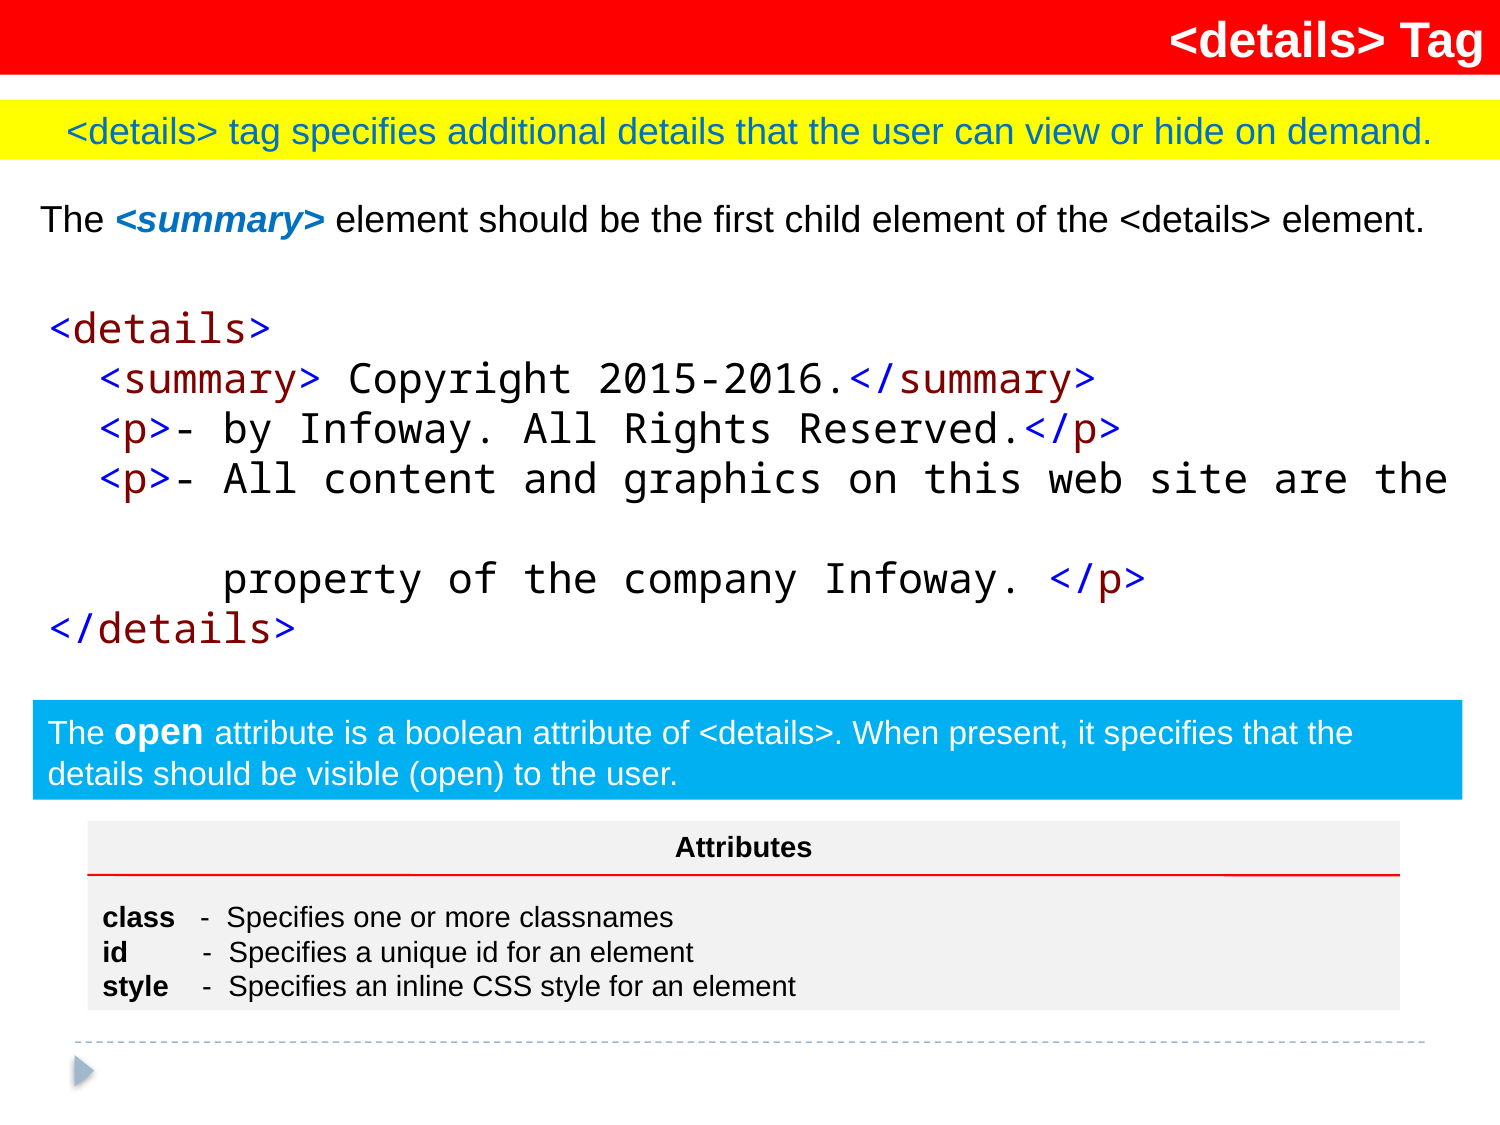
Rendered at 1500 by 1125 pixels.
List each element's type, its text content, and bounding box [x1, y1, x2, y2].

text_box <details> tag specifies additional details that the user can view or hide on demand. [0, 99, 1500, 160]
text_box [87, 820, 1401, 1013]
text_box <details> <summary> Copyright 2015-2016.</summary> <p>- by Infoway. All Rights Reserved.</p> <p>- All content and graphics on this web site are the property of the company Infoway. </p> </details> [32, 294, 1463, 660]
text_box The <summary> element should be the first child element of the <details> element. [24, 187, 1475, 248]
text_box <details> Tag [0, 0, 1500, 75]
text_box The open attribute is a boolean attribute of <details>. When present, it specifies that the details should be visible (open) to the user. [32, 699, 1463, 800]
